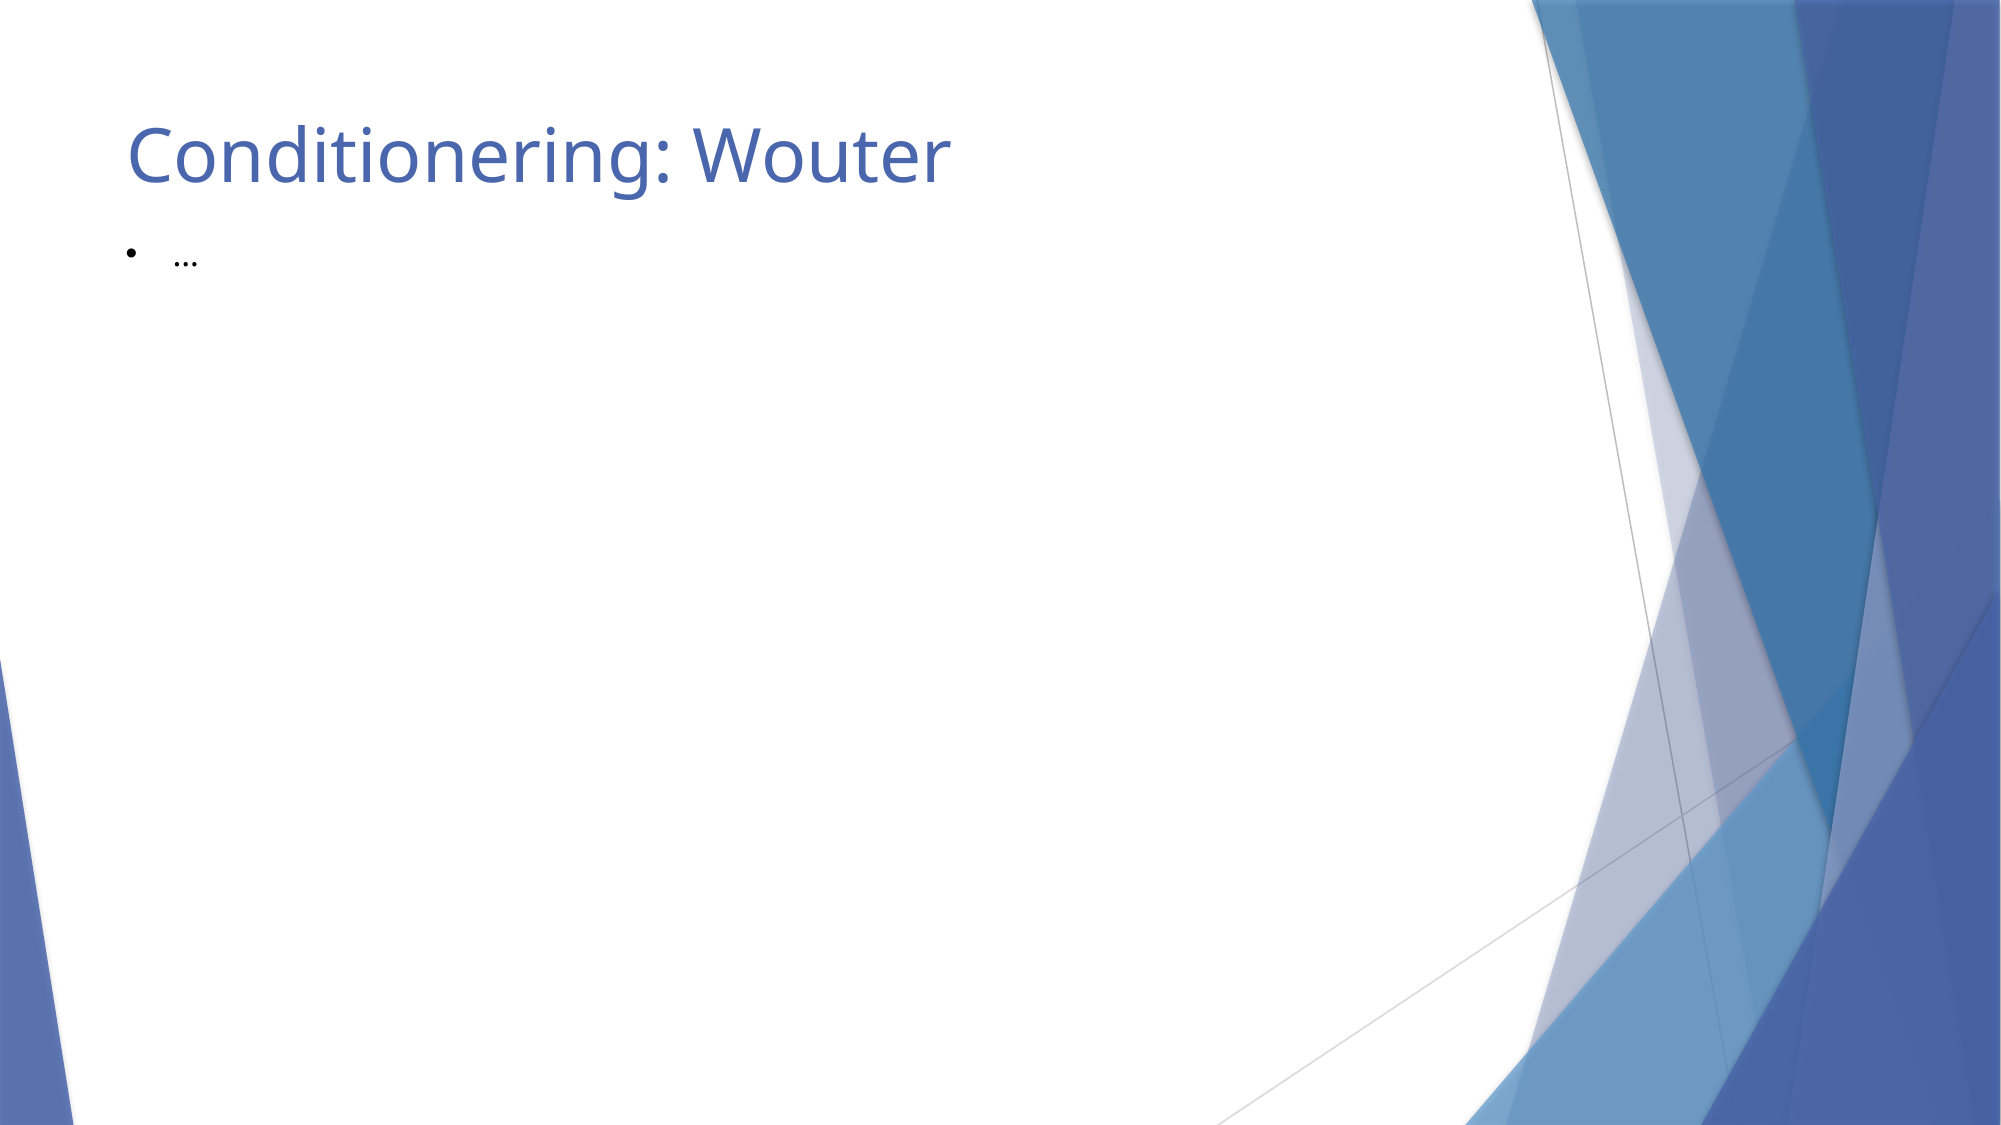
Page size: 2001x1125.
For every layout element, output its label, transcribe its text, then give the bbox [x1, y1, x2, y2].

text_box … [110, 225, 214, 281]
title Conditionering: Wouter [111, 99, 1522, 317]
